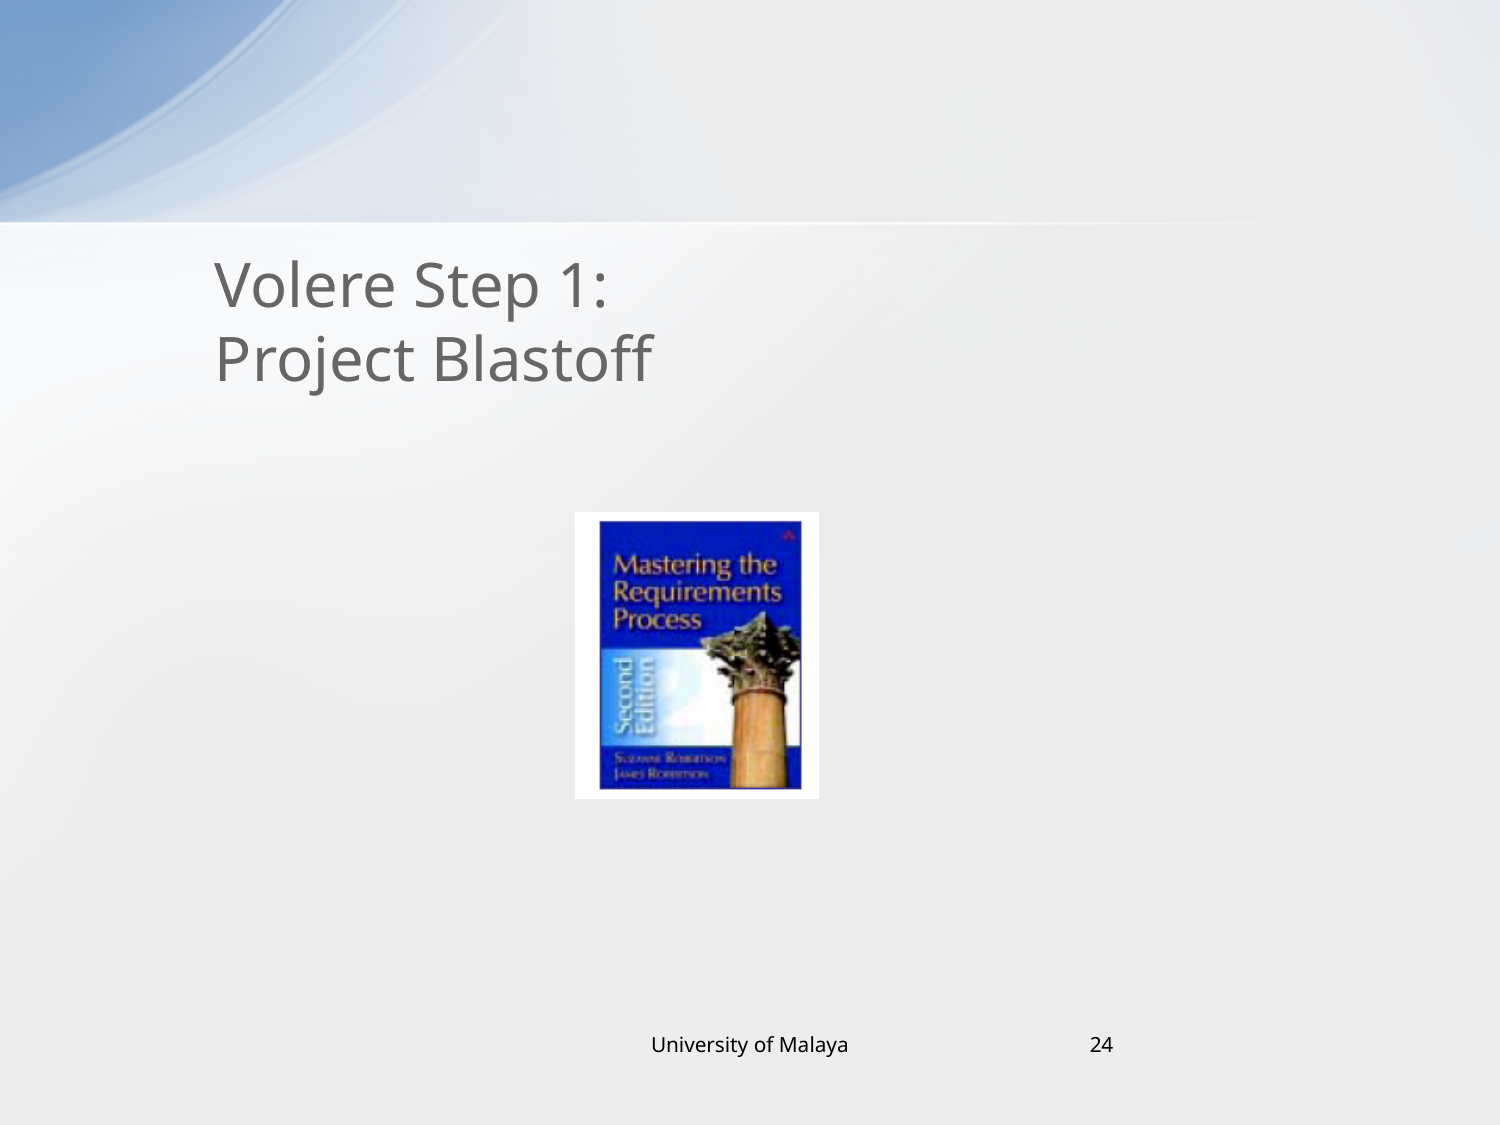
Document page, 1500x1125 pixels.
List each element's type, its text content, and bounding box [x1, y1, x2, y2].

title Volere Step 1: Project Blastoff [200, 237, 1188, 475]
footer University of Malaya [512, 1024, 988, 1103]
picture [0, 0, 1500, 1125]
slide_number 24 [1074, 1024, 1425, 1103]
